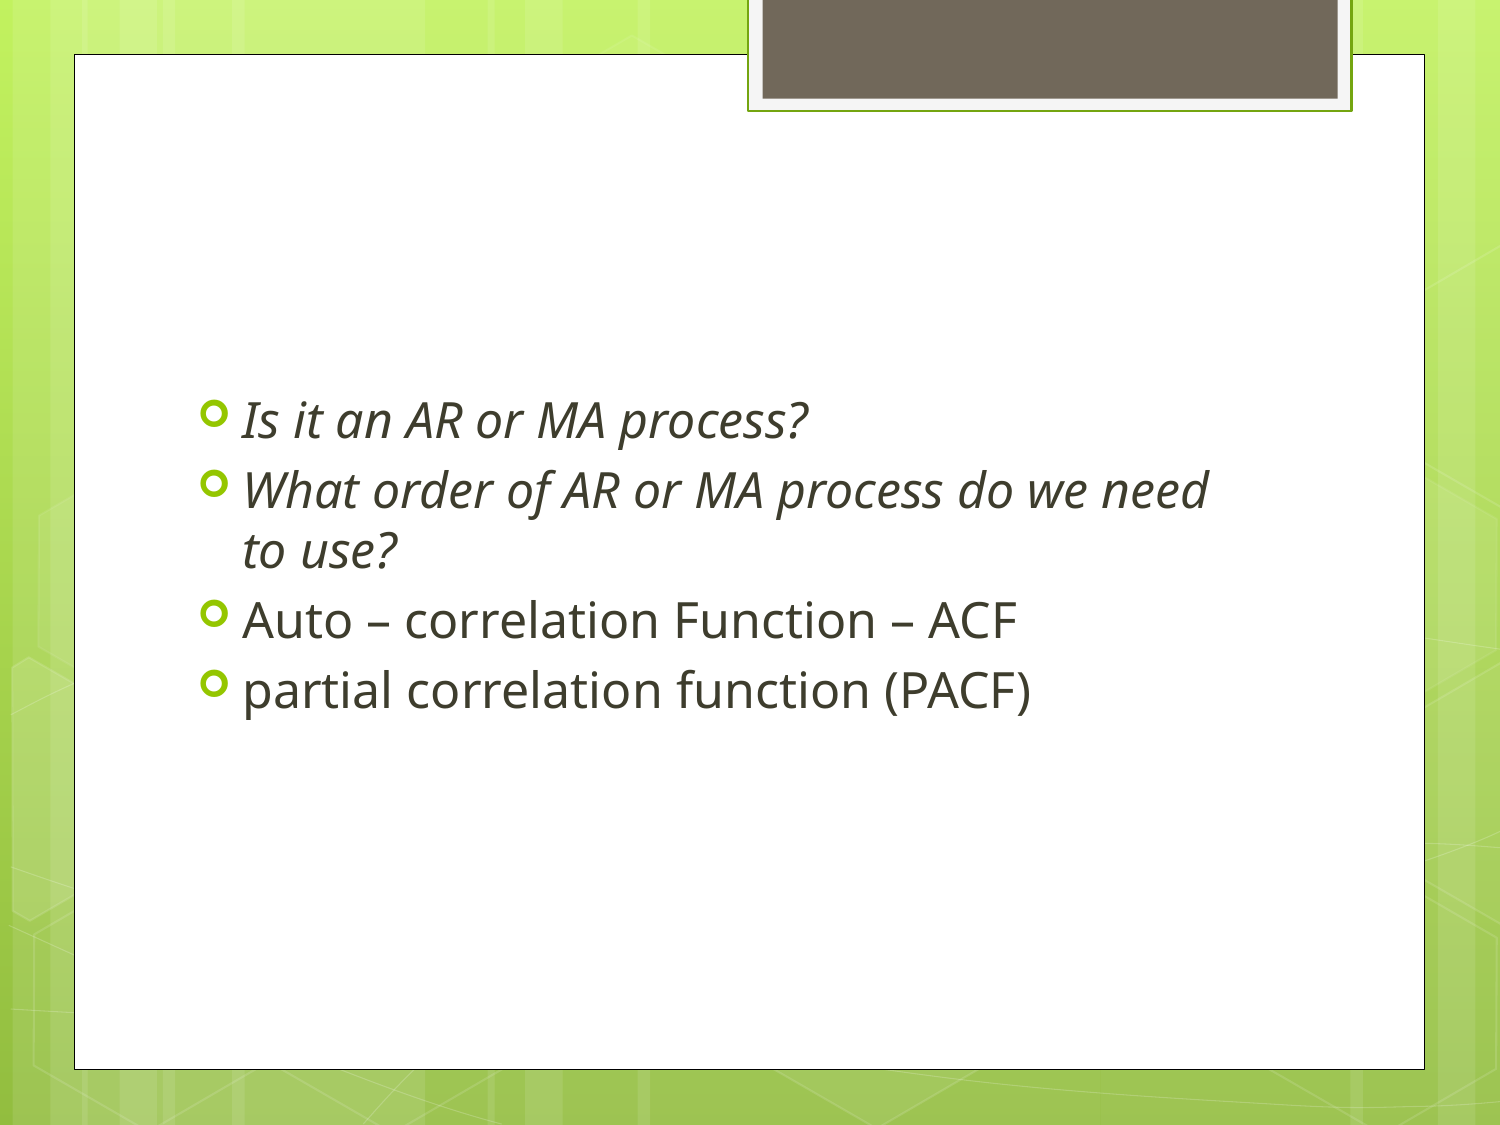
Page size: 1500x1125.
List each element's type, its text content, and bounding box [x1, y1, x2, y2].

list Is it an AR or MA process? What order of AR or MA process do we need to use? Auto – correlation Function – ACF partial correlation function (PACF) [171, 381, 1283, 957]
